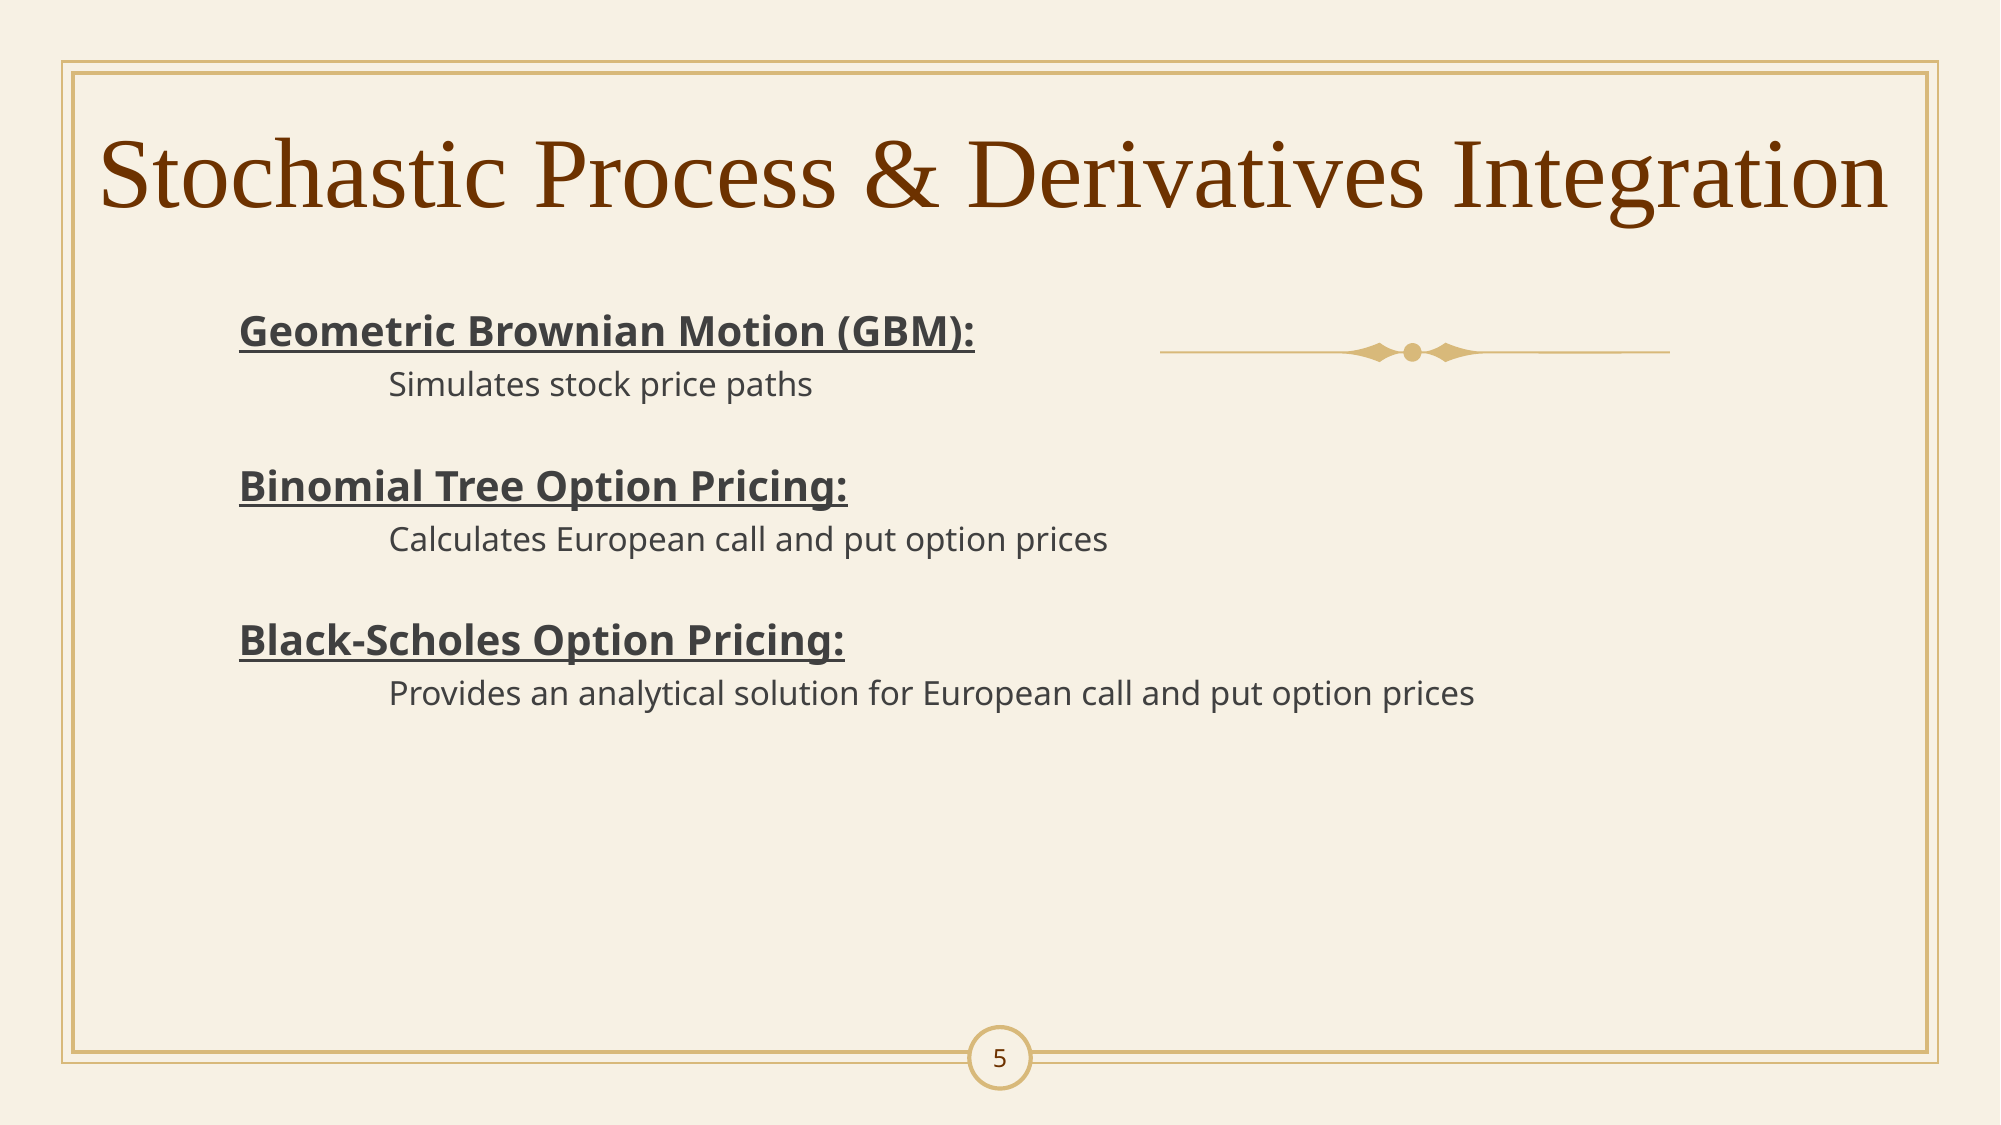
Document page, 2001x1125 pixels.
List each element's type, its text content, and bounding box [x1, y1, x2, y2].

slide_number 5 [954, 1029, 1045, 1089]
list Geometric Brownian Motion (GBM): Simulates stock price paths Binomial Tree Option Pricing: Calculates European call and put option prices Black-Scholes Option Pricing: Provides an analytical solution for European call and put option prices [223, 303, 1642, 1011]
title Stochastic Process & Derivatives Integration [82, 66, 2000, 285]
